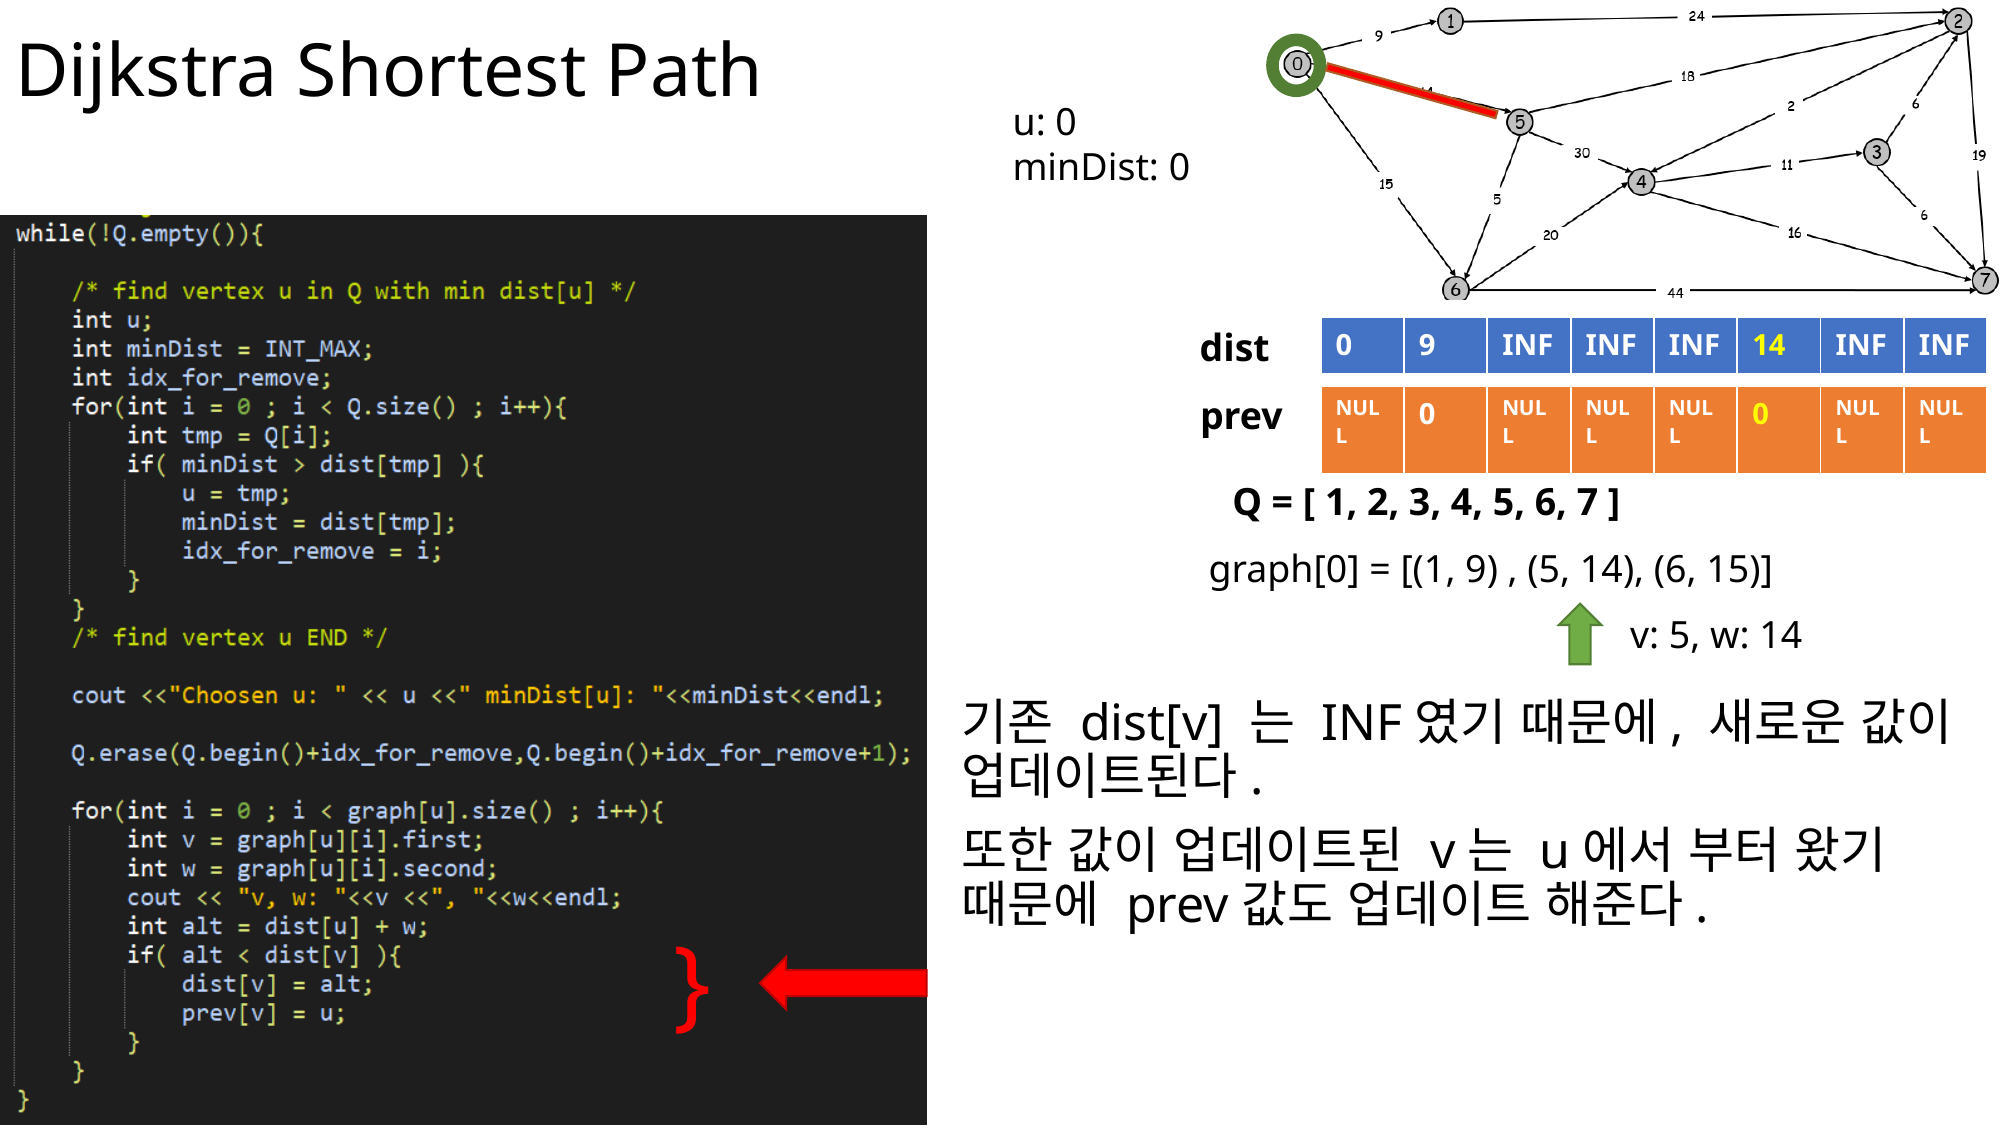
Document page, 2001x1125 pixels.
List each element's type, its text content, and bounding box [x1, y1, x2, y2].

table_header NULL [1572, 387, 1653, 473]
table_header INF [1905, 318, 1986, 373]
table_header NULL [1821, 387, 1903, 473]
table_header 14 [1738, 318, 1820, 373]
table_header INF [1821, 318, 1903, 373]
list 기존 dist[v] 는 INF였기 때문에, 새로운 값이 업데이트된다. 또한 값이 업데이트된 v는 u에서 부터 왔기 때문에 prev값도 업데이트 해준다. [946, 689, 2000, 1125]
text_box [1271, 47, 1278, 84]
text_box u: 0 minDist: 0 [997, 90, 1206, 196]
picture [0, 215, 927, 1125]
table_header NULL [1488, 387, 1570, 473]
title Dijkstra Shortest Path [0, 0, 922, 145]
text_box Q = [ 1, 2, 3, 4, 5, 6, 7 ] [1217, 470, 1637, 531]
table_header NULL [1905, 387, 1986, 473]
text_box [1556, 602, 1604, 666]
text_box dist [1184, 316, 1285, 377]
text_box graph[0] = [(1, 9) , (5, 14), (6, 15)] [1194, 537, 1789, 598]
table_header NULL [1322, 387, 1403, 473]
table_header 9 [1405, 318, 1486, 373]
table_header 0 [1405, 387, 1486, 473]
text_box prev [1185, 385, 1298, 445]
table_header INF [1655, 318, 1736, 373]
table_header INF [1572, 318, 1653, 373]
table_header NULL [1655, 387, 1736, 473]
text_box v: 5, w: 14 [1615, 603, 1818, 664]
picture [1278, 2, 2000, 300]
table_header INF [1488, 318, 1570, 373]
table_header 0 [1738, 387, 1820, 473]
table_header 0 [1322, 318, 1403, 373]
